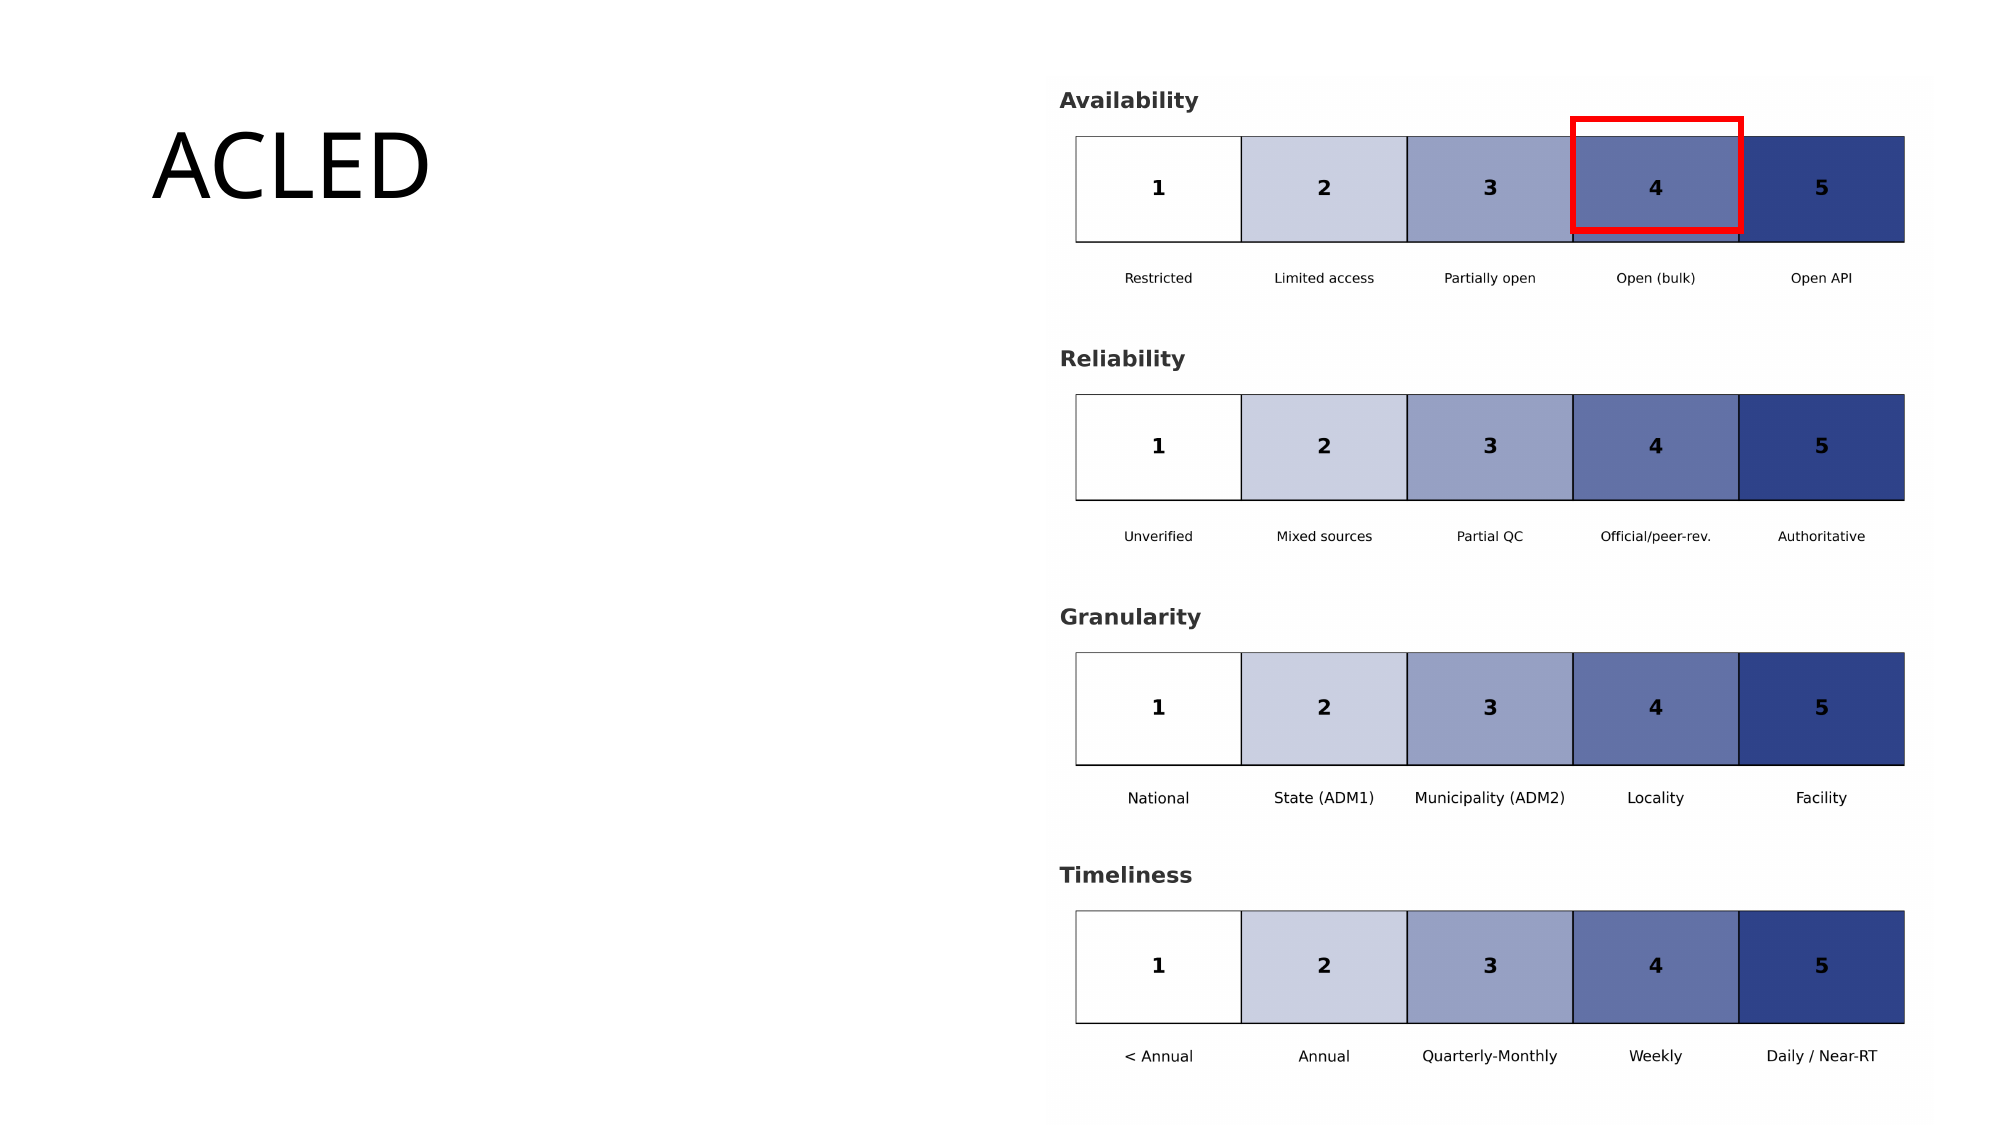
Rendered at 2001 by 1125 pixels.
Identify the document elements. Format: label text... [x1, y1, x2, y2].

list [1045, 76, 1935, 1125]
title ACLED [137, 59, 1863, 278]
